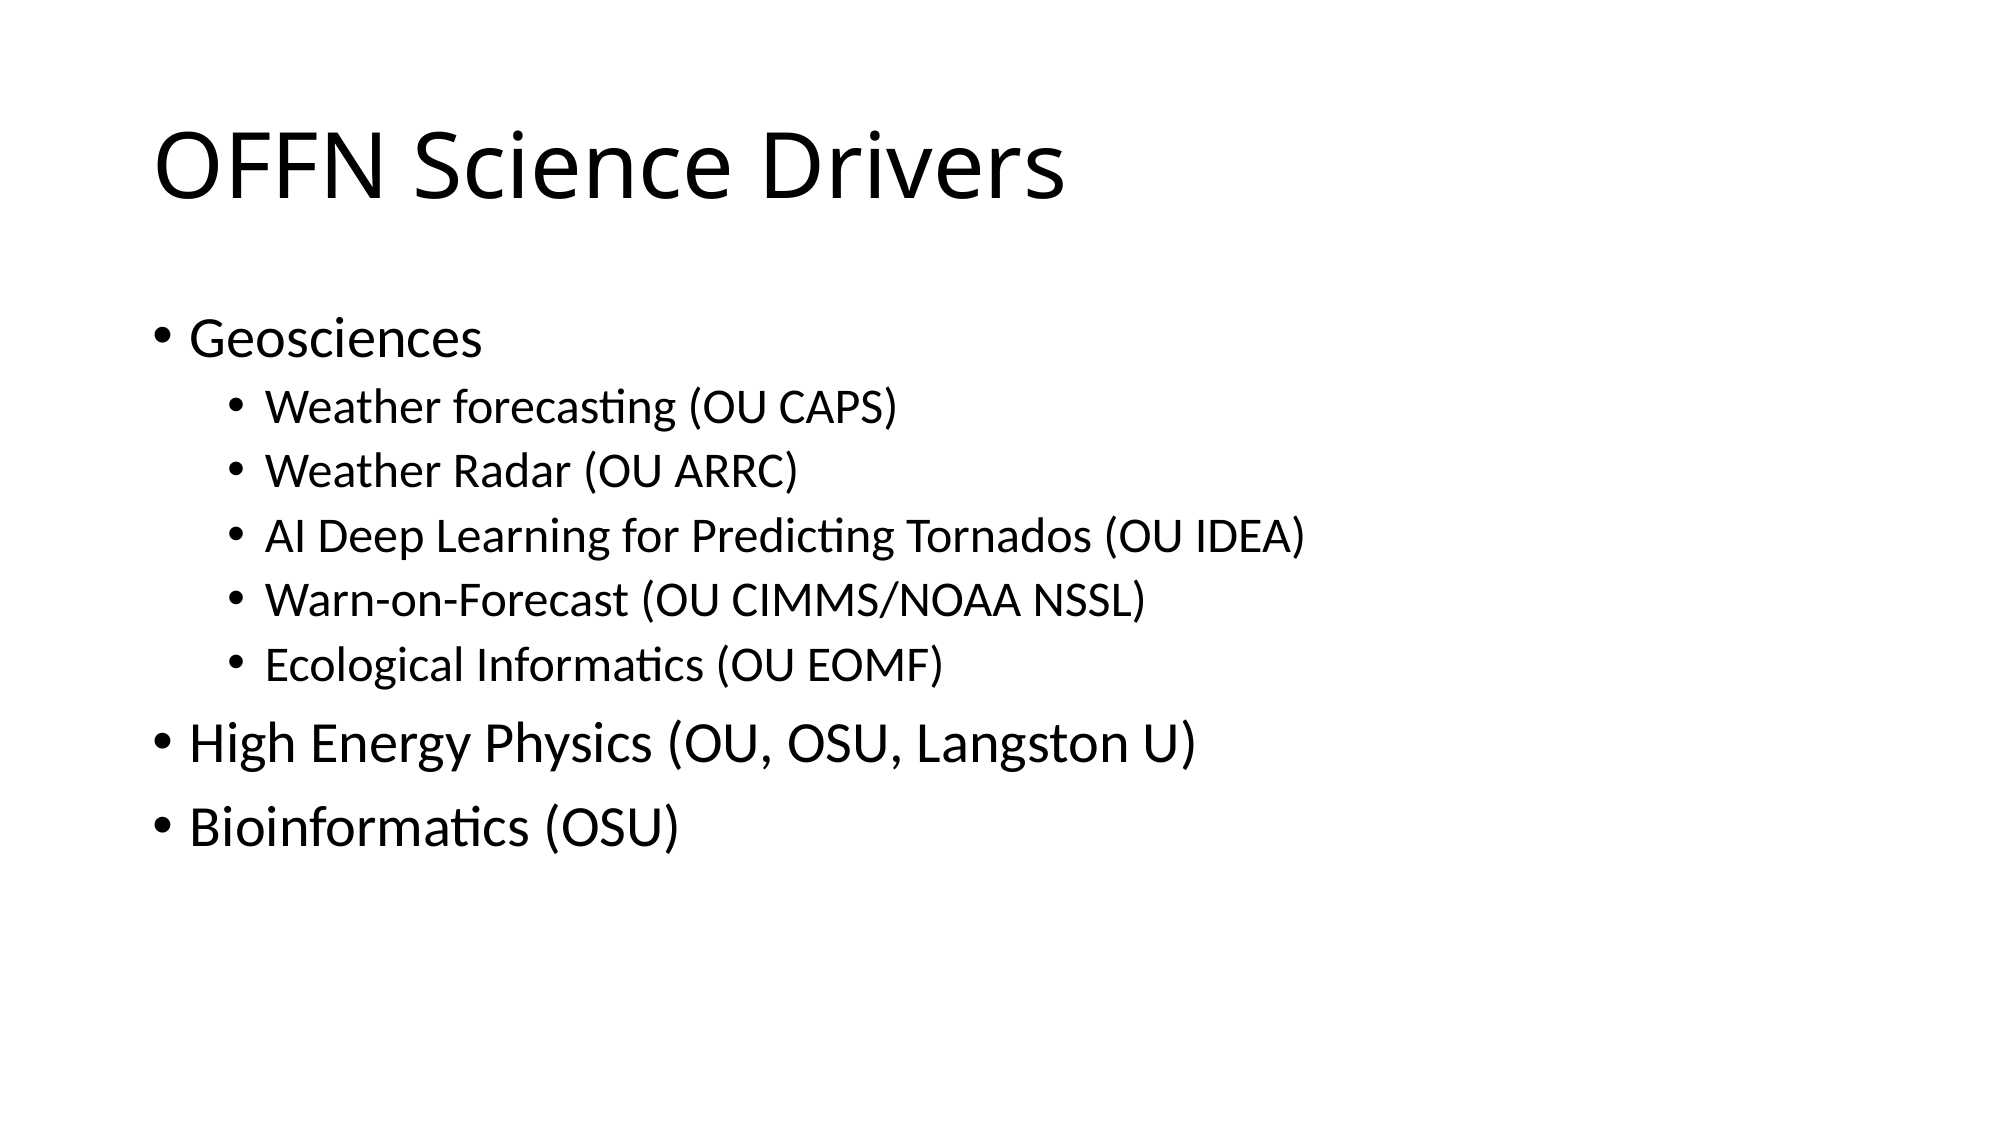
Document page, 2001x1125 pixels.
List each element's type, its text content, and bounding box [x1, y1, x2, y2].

list Geosciences Weather forecasting (OU CAPS) Weather Radar (OU ARRC) AI Deep Learning for Predicting Tornados (OU IDEA) Warn-on-Forecast (OU CIMMS/NOAA NSSL) Ecological Informatics (OU EOMF) High Energy Physics (OU, OSU, Langston U) Bioinformatics (OSU) [137, 299, 1863, 1014]
title OFFN Science Drivers [137, 59, 1863, 278]
